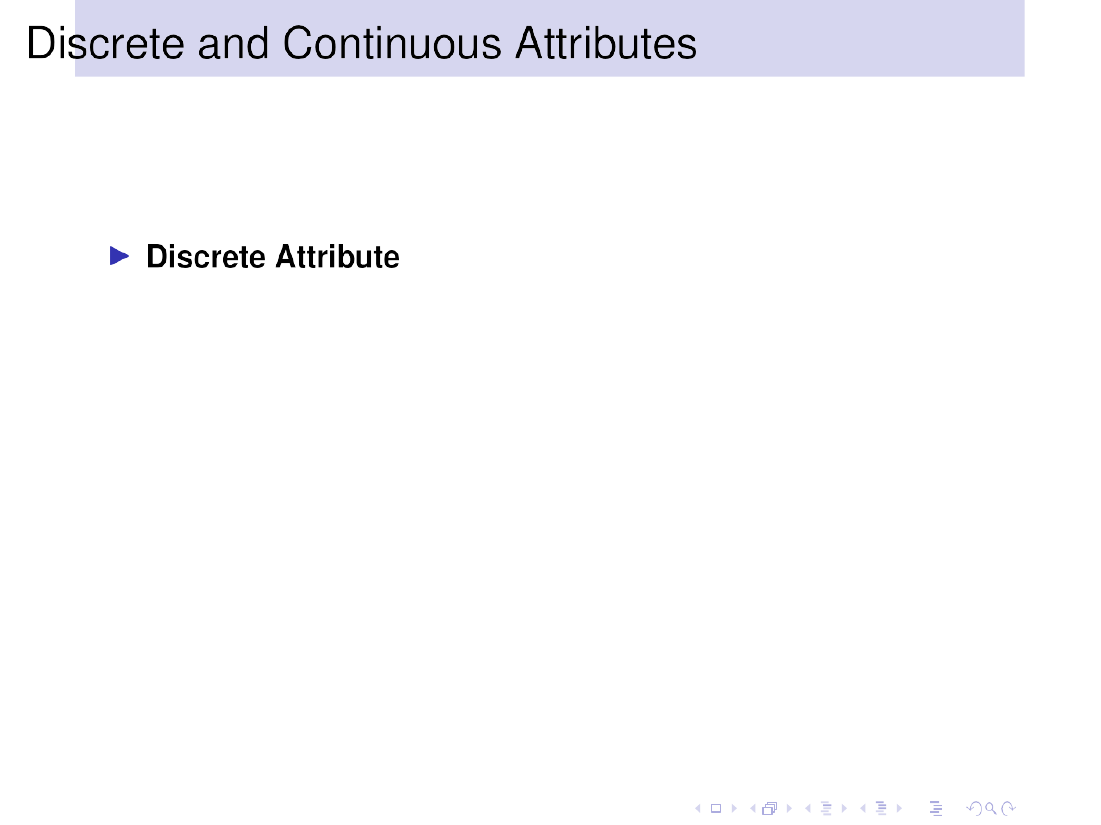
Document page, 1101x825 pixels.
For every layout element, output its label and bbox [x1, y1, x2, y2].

picture [985, 802, 997, 815]
picture [966, 801, 982, 816]
picture [29, 25, 696, 59]
picture [148, 244, 399, 268]
picture [109, 246, 129, 265]
picture [1001, 801, 1016, 816]
picture [930, 801, 942, 816]
